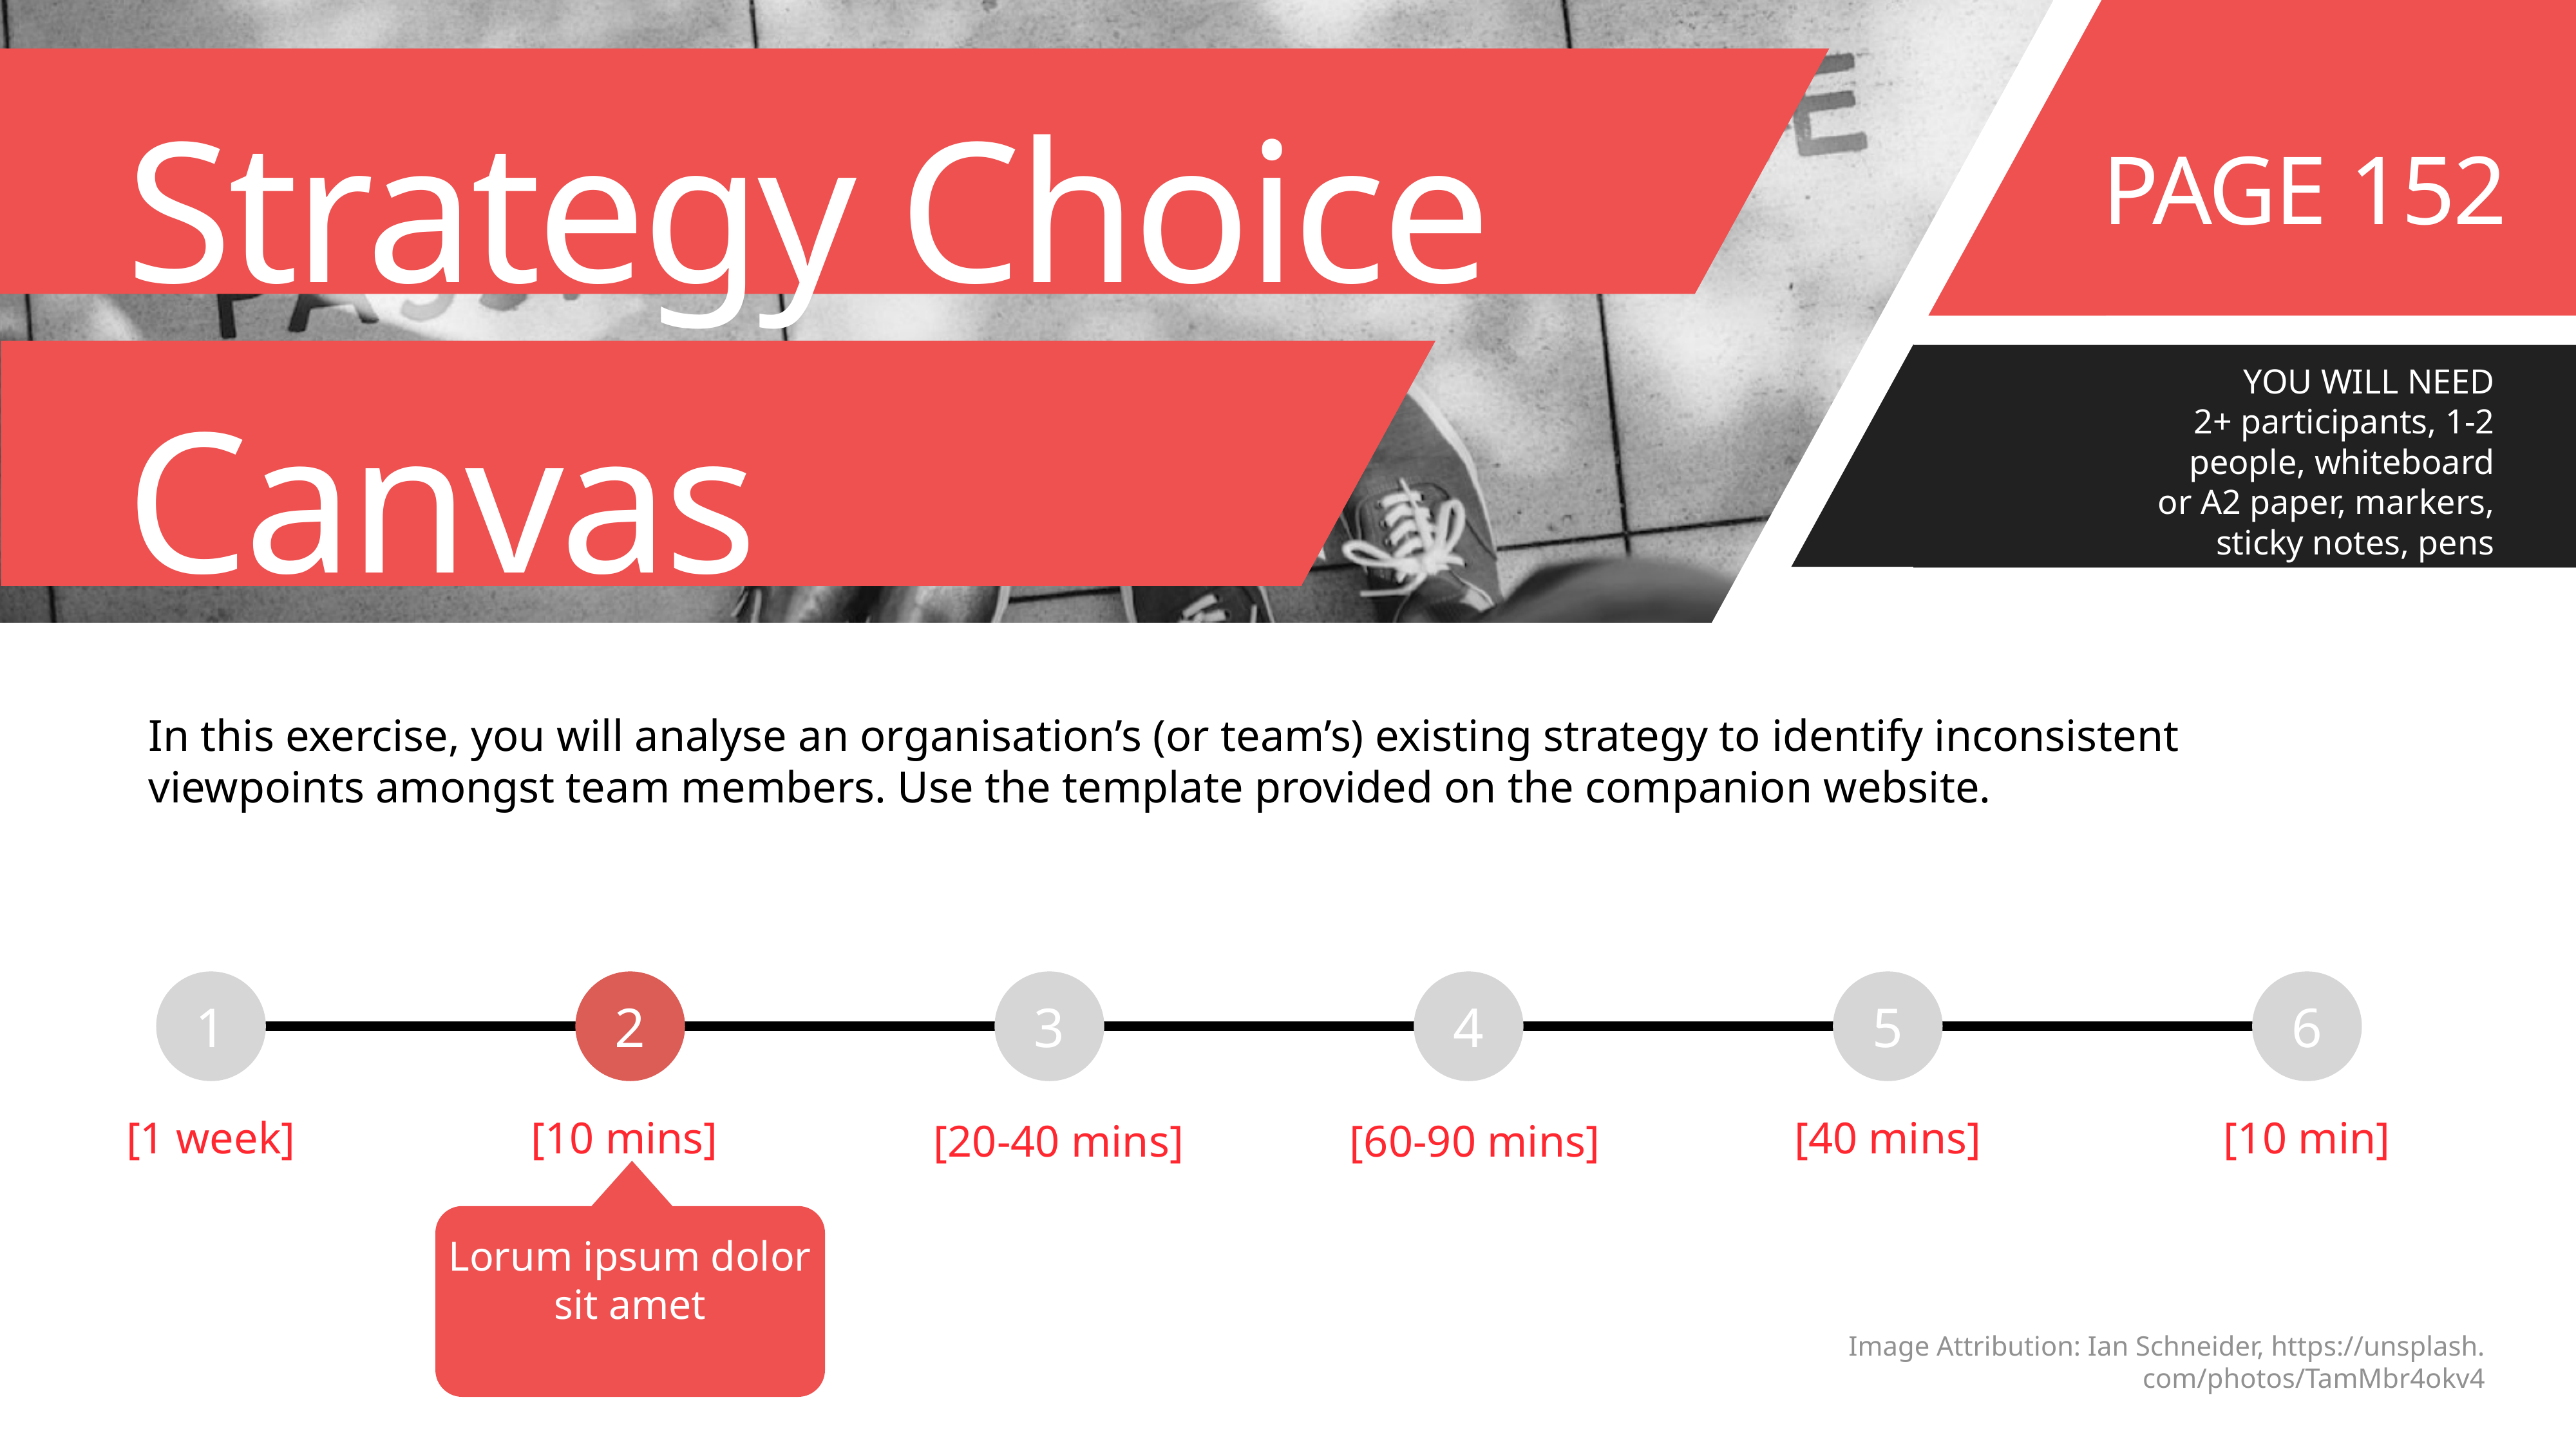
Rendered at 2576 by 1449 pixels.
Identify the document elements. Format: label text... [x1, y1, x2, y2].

text_box Lorum ipsum dolor sit amet [435, 1160, 826, 1397]
text_box [60-90 mins] [1325, 1106, 1636, 1173]
text_box [10 min] [2172, 1103, 2442, 1170]
text_box [1 week] [57, 1103, 365, 1170]
text_box [40 mins] [1747, 1103, 2029, 1170]
text_box [10 mins] [518, 1103, 742, 1170]
text_box [20-40 mins] [903, 1106, 1215, 1173]
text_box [0, 0, 2576, 1081]
text_box Image Attribution: Ian Schneider, https://unsplash. com/photos/TamMbr4okv4 [1841, 1321, 2493, 1401]
